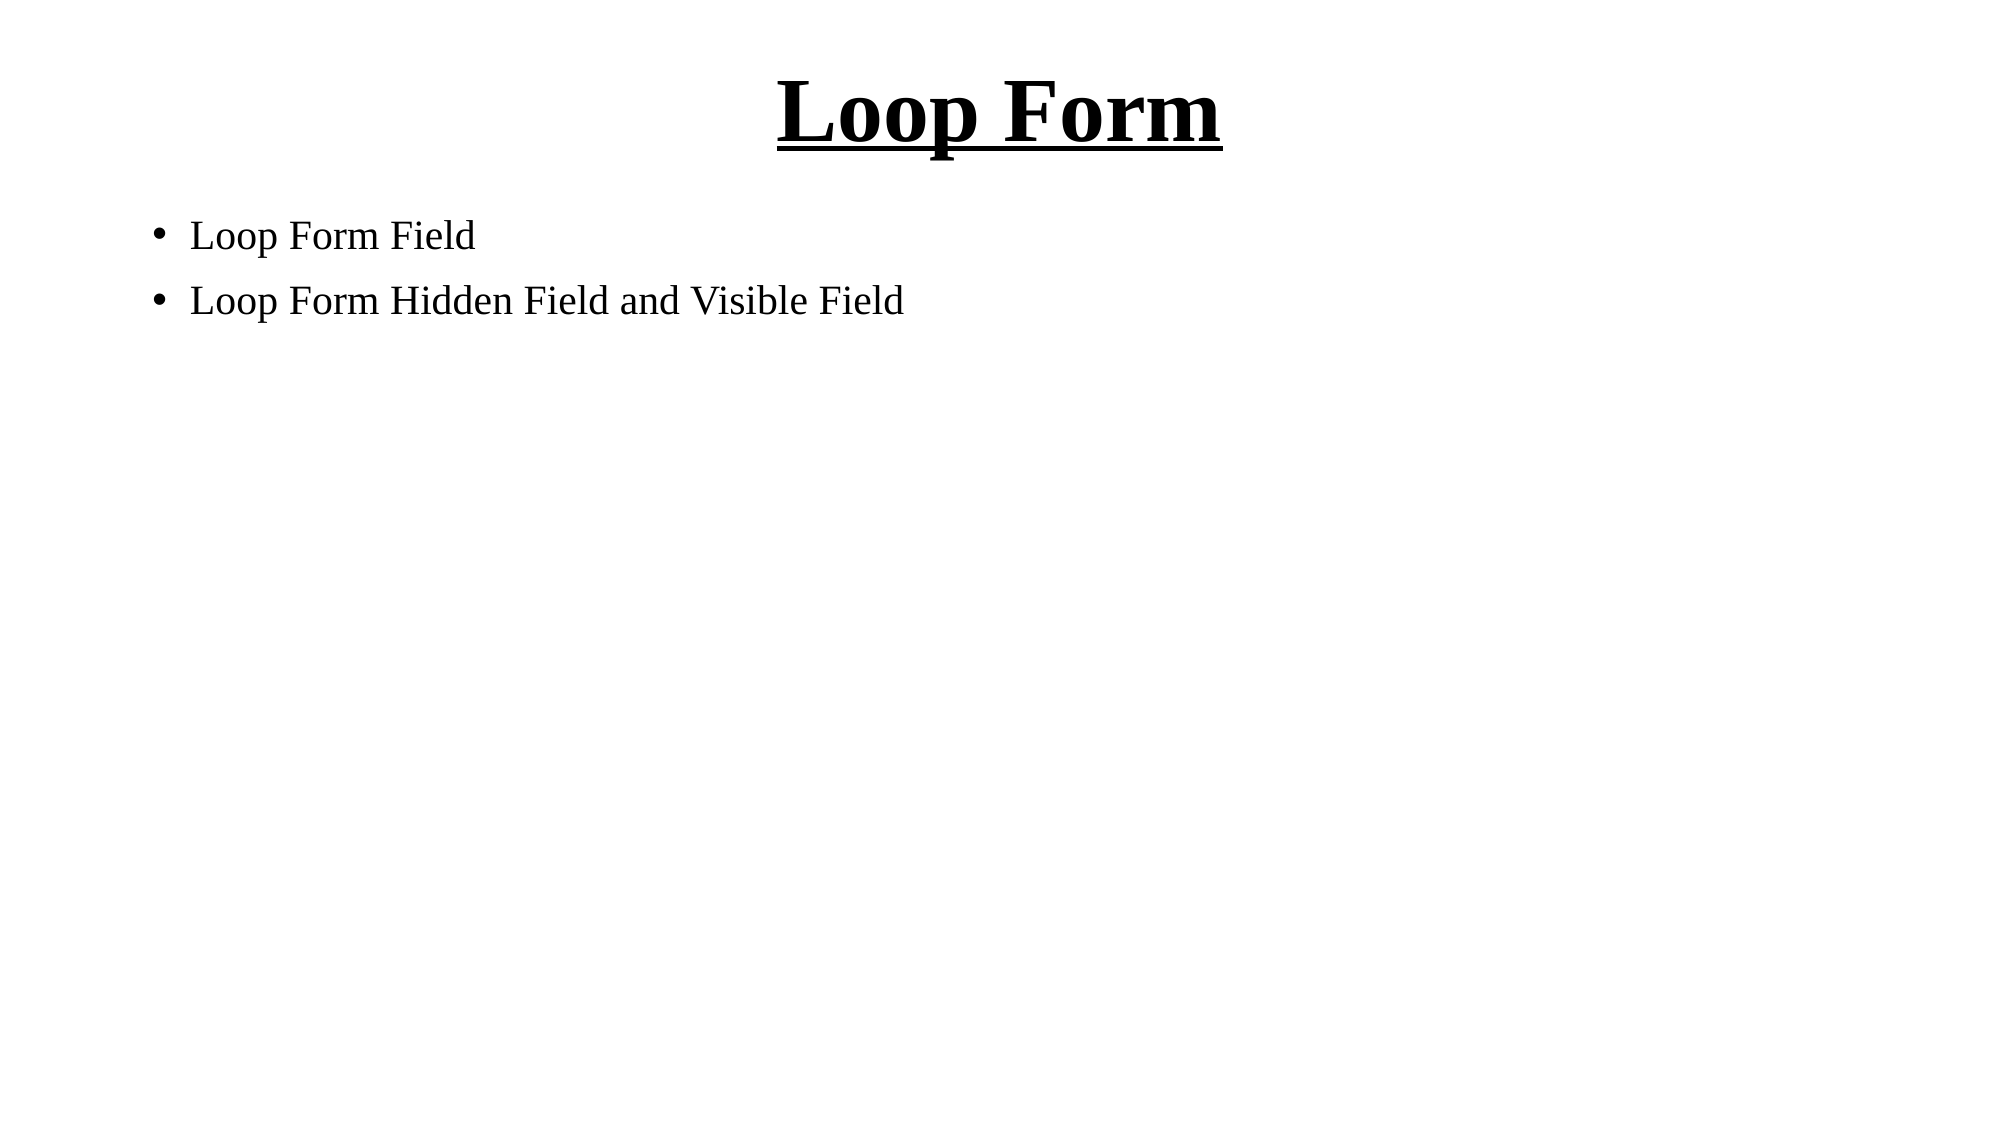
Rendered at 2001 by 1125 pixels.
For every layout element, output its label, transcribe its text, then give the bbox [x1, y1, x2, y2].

list Loop Form Field Loop Form Hidden Field and Visible Field [137, 205, 1863, 1110]
title Loop Form [137, 3, 1863, 205]
